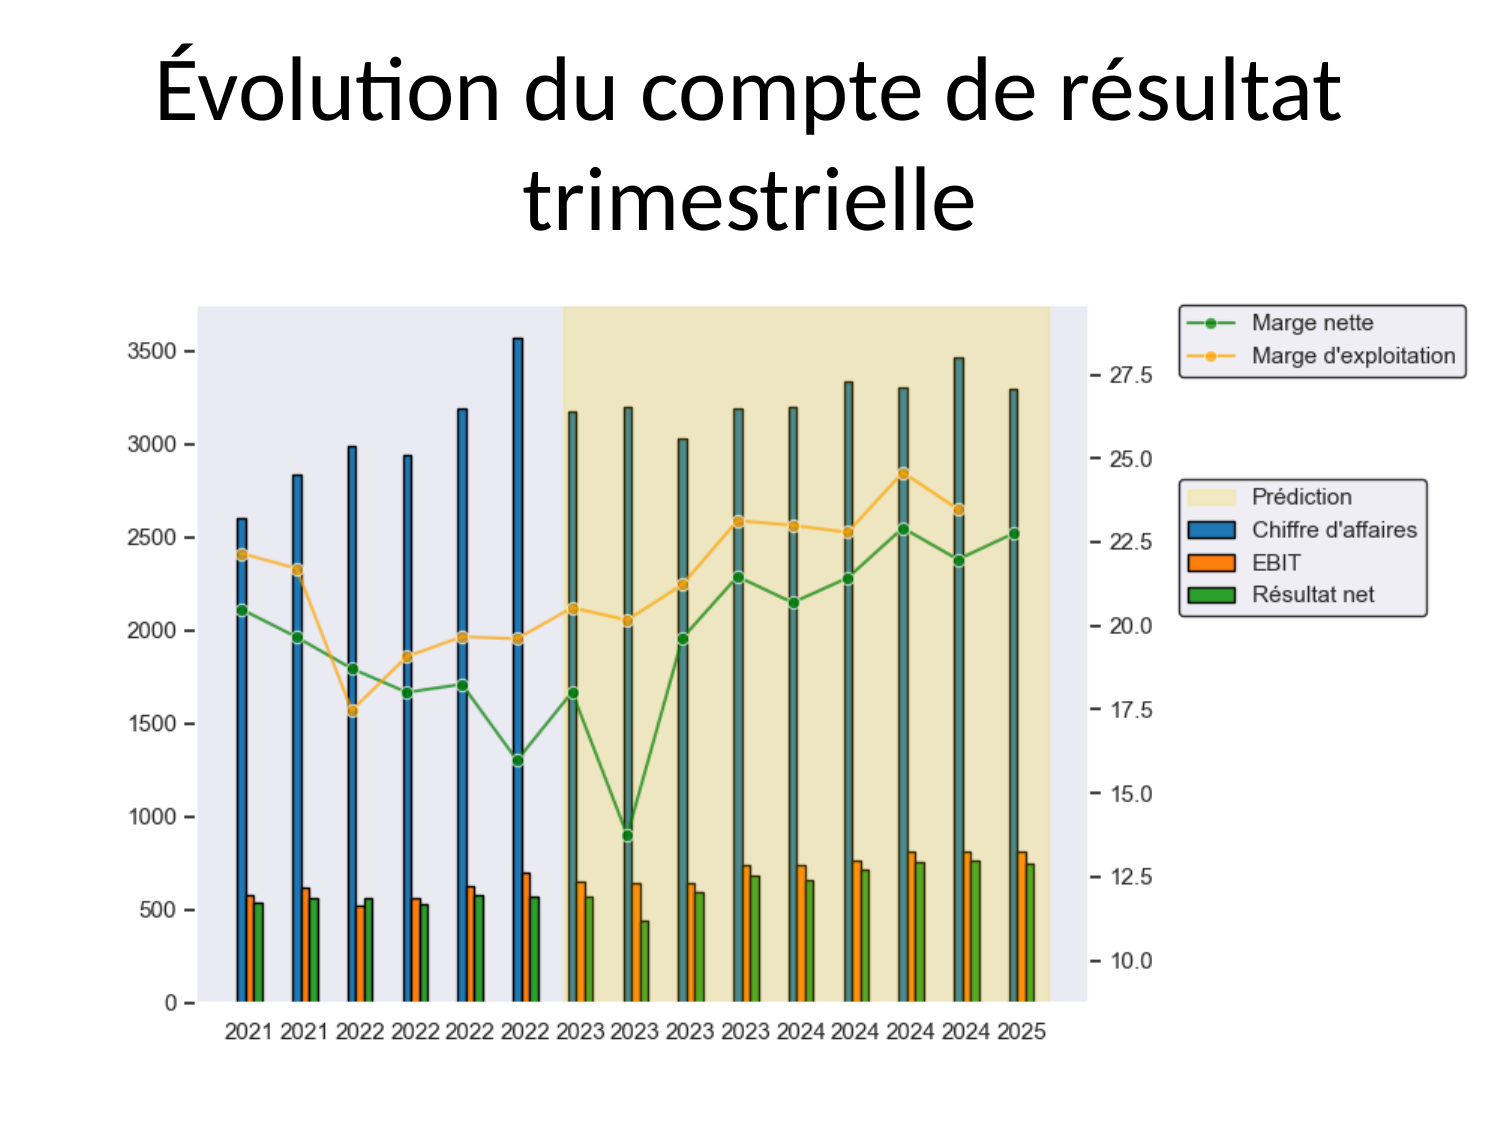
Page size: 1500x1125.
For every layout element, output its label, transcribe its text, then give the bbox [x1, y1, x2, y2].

picture [119, 299, 1471, 1051]
title Évolution du compte de résultat trimestrielle [75, 45, 1425, 233]
